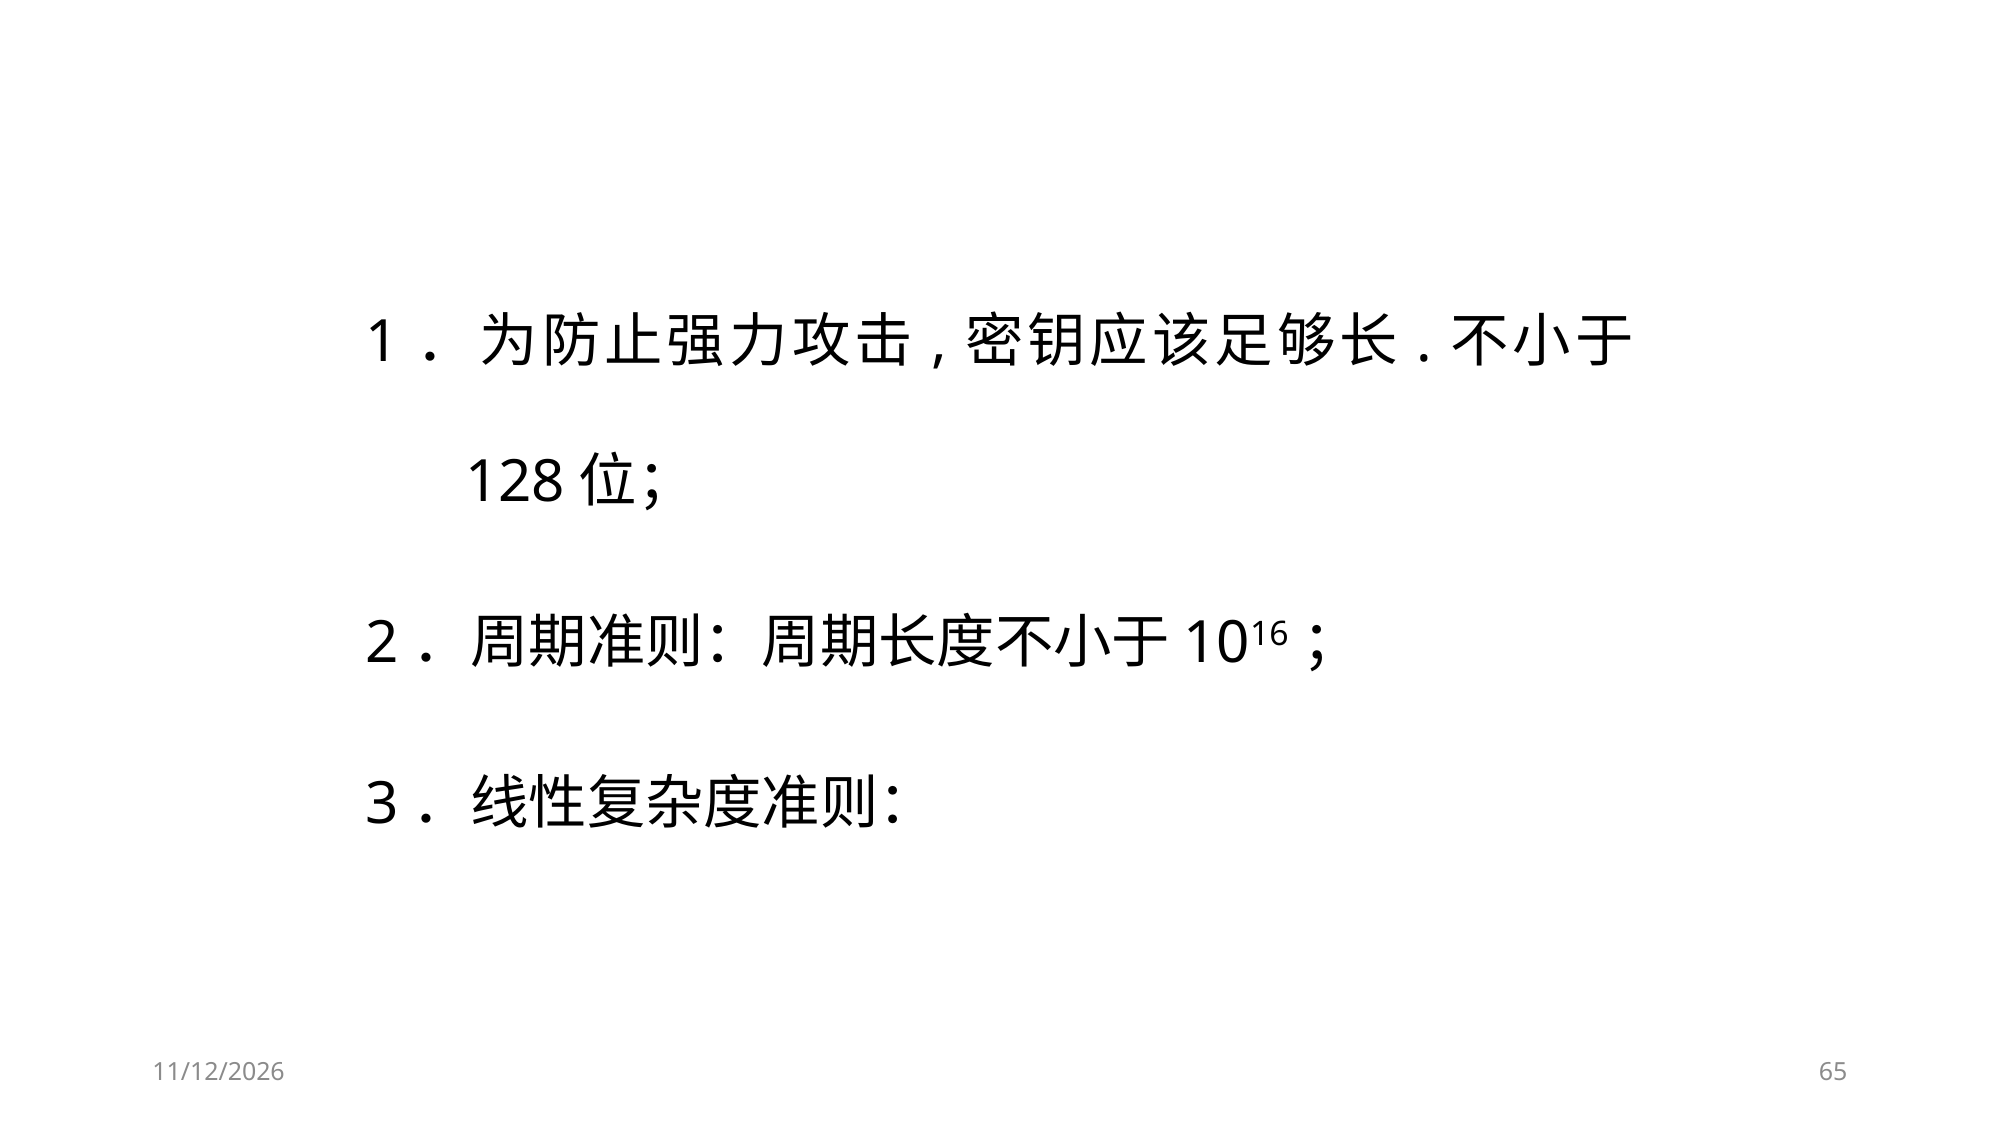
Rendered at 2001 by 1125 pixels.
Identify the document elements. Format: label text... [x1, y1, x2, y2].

slide_number 65 [1412, 1042, 1863, 1103]
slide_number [137, 1042, 588, 1103]
list 1．为防止强力攻击,密钥应该足够长.不小于128位； 2．周期准则：周期长度不小于1016； 3．线性复杂度准则： [350, 226, 1663, 965]
